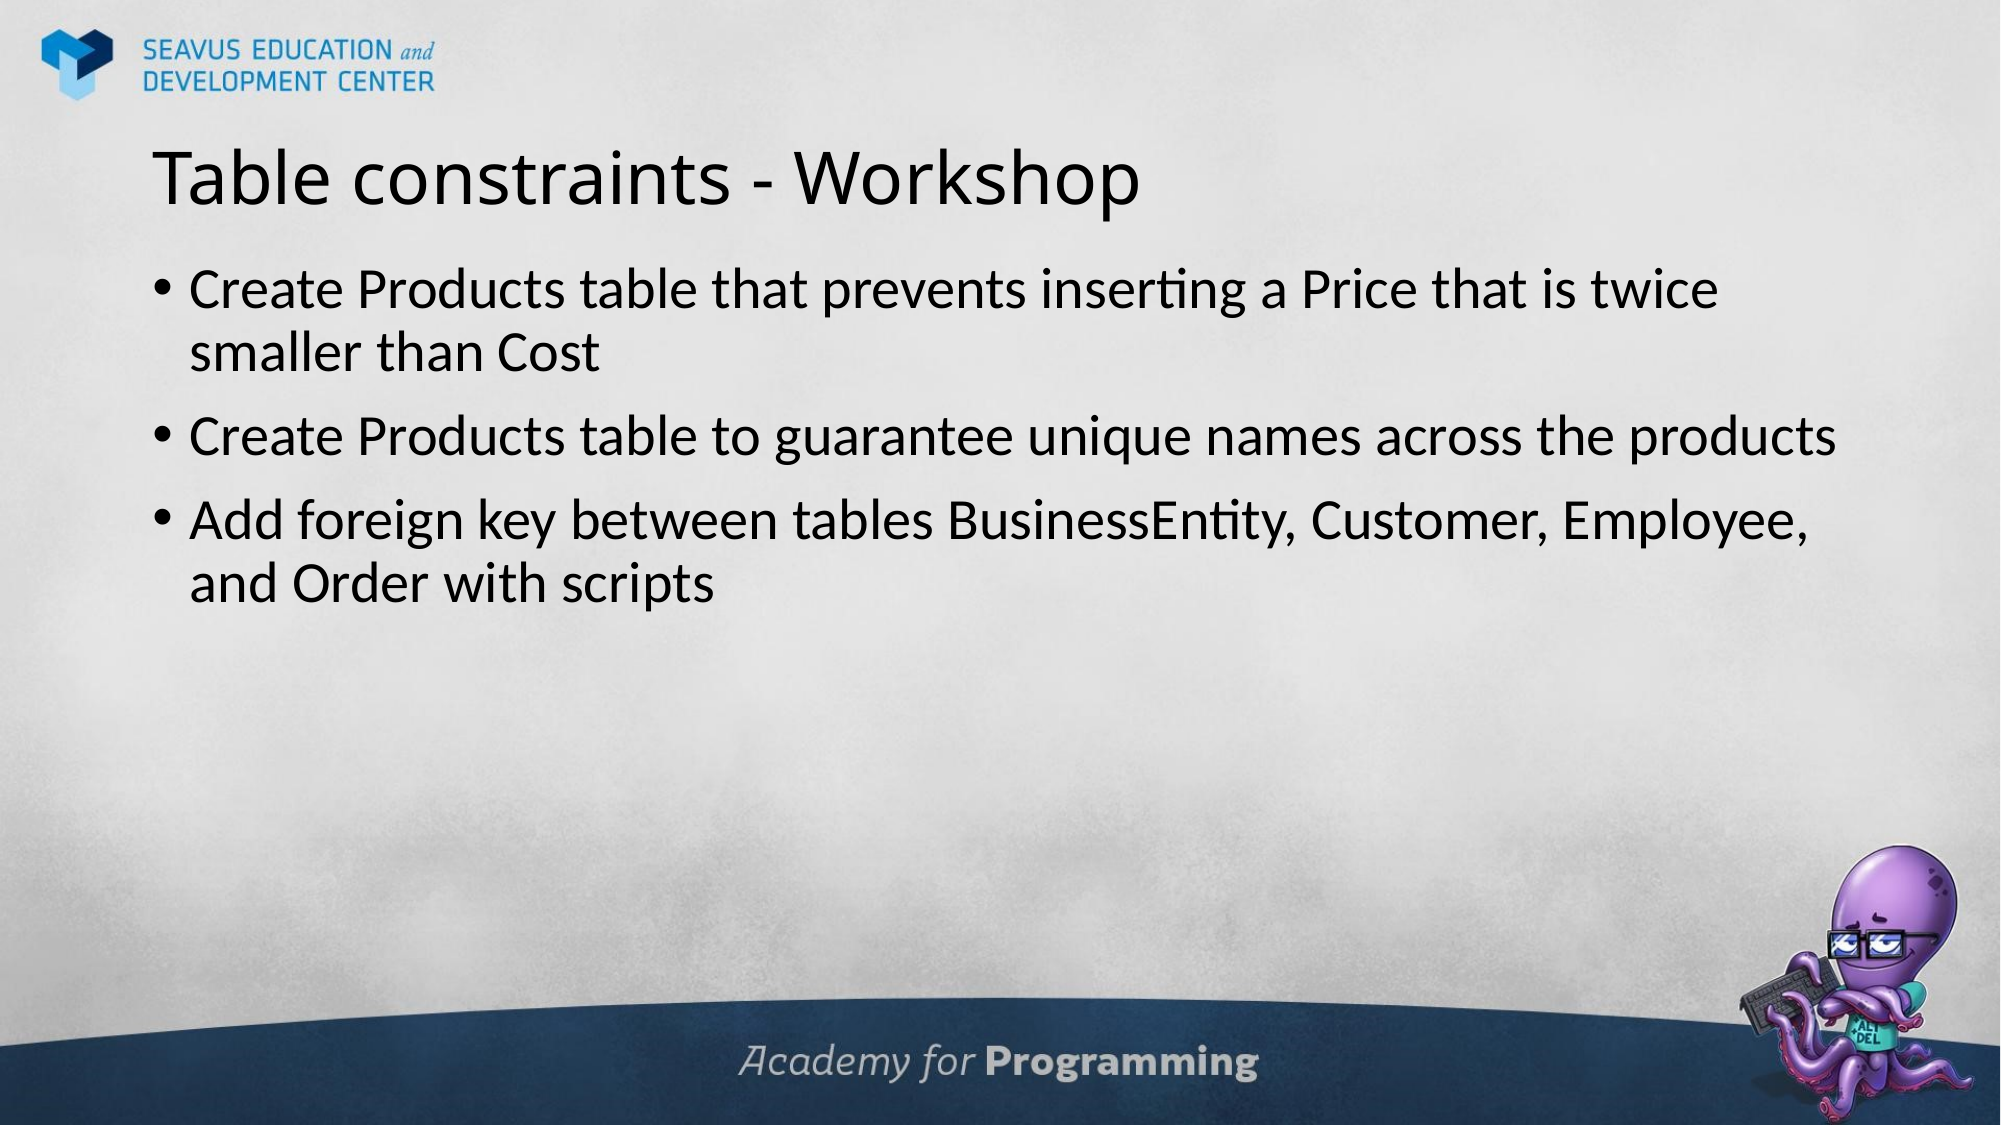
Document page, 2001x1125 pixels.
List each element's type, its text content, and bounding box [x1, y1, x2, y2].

picture [0, 0, 2001, 1125]
list Create Products table that prevents inserting a Price that is twice smaller than Cost Create Products table to guarantee unique names across the products Add foreign key between tables BusinessEntity, Customer, Employee, and Order with scripts [137, 250, 1863, 965]
title Table constraints - Workshop [137, 111, 1863, 250]
